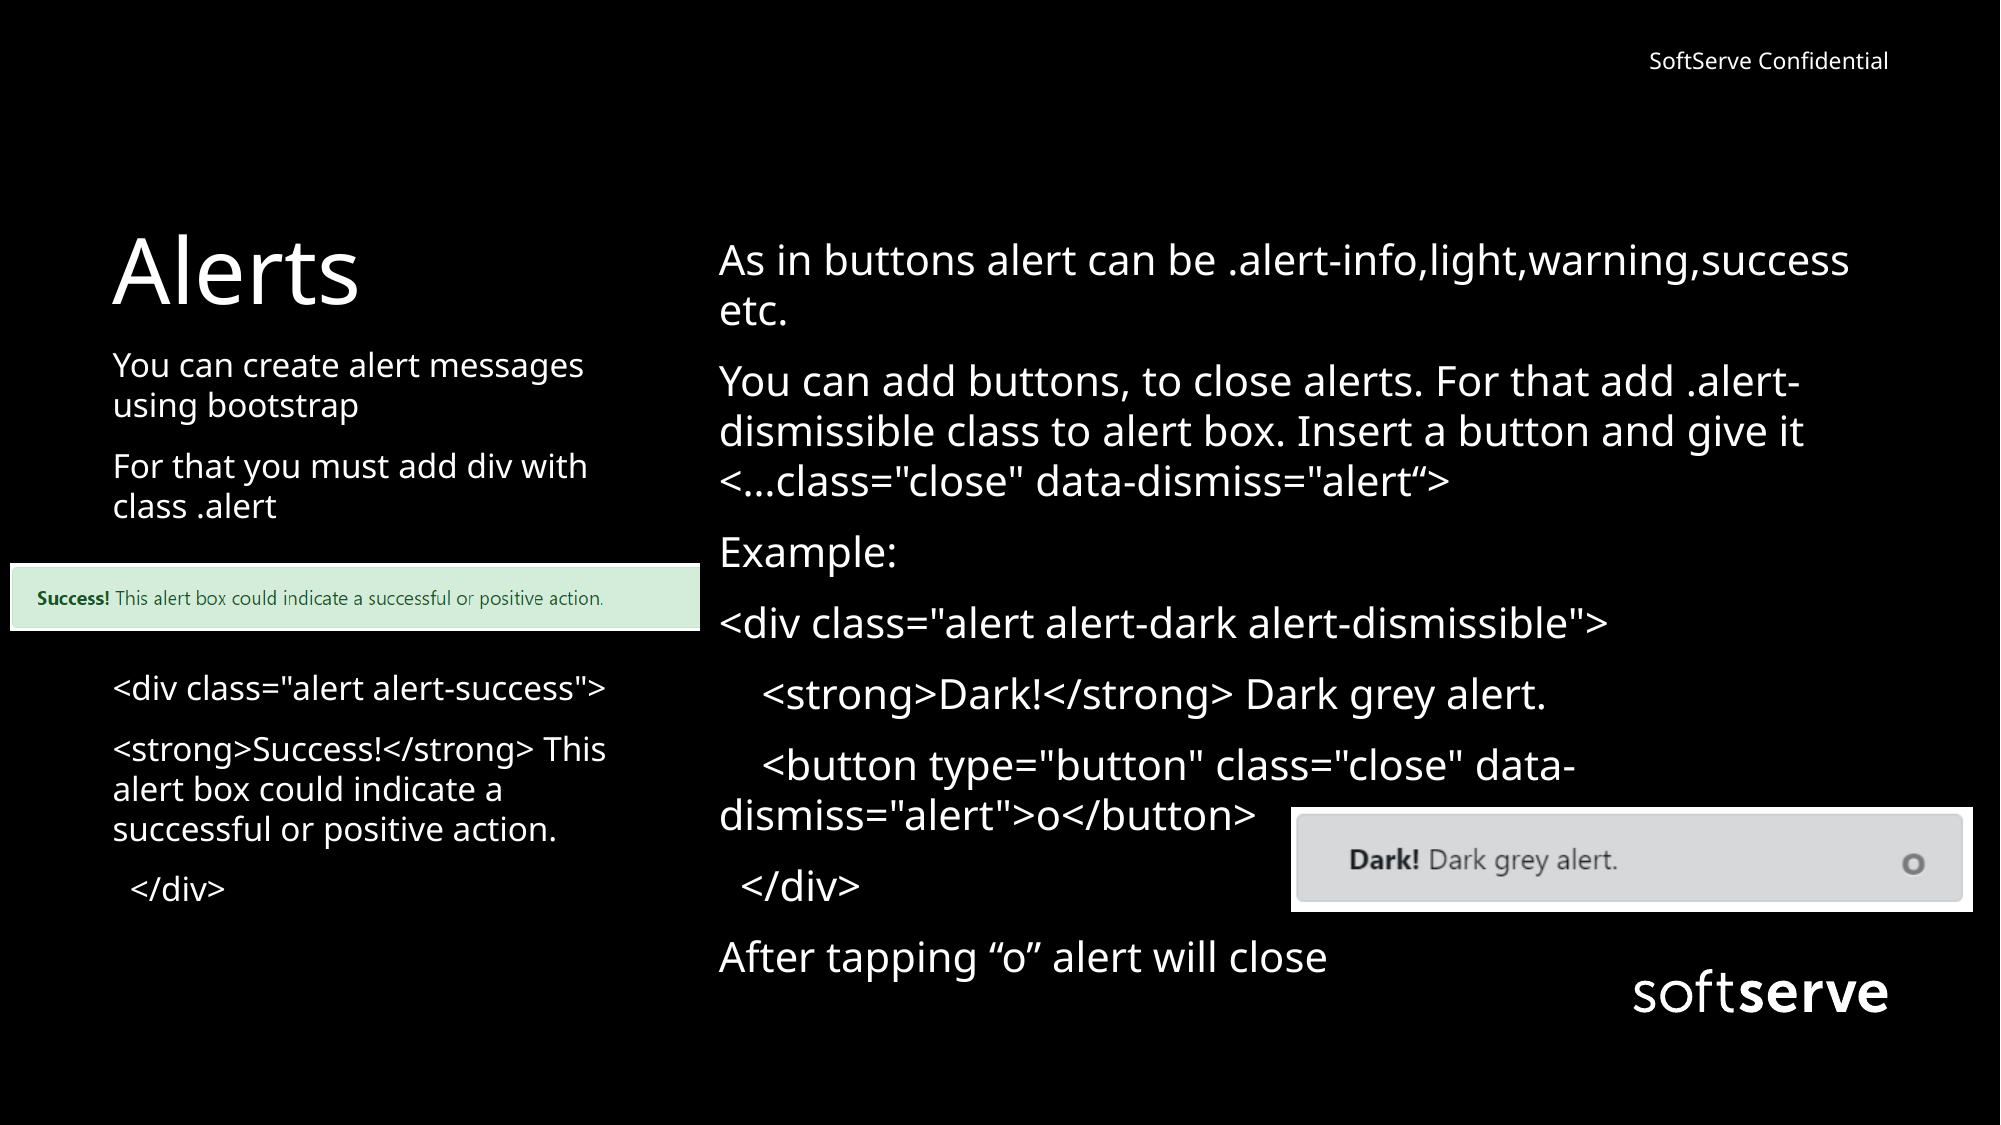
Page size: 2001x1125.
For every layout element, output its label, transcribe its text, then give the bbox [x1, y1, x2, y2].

list You can create alert messages using bootstrap For that you must add div with class .alert <div class="alert alert-success"> <strong>Success!</strong> This alert box could indicate a successful or positive action. </div> [112, 336, 682, 563]
list As in buttons alert can be .alert-info,light,warning,success etc. You can add buttons, to close alerts. For that add .alert-dismissible class to alert box. Insert a button and give it <…class="close" data-dismiss="alert“> Example: <div class="alert alert-dark alert-dismissible"> <strong>Dark!</strong> Dark grey alert. <button type="button" class="close" data-dismiss="alert">o</button> </div> After tapping “o” alert will close [718, 226, 1888, 900]
title Alerts [112, 226, 682, 336]
list You can create alert messages using bootstrap For that you must add div with class .alert <div class="alert alert-success"> <strong>Success!</strong> This alert box could indicate a successful or positive action. </div> [112, 631, 682, 999]
picture [10, 563, 700, 631]
picture [1291, 807, 1973, 913]
